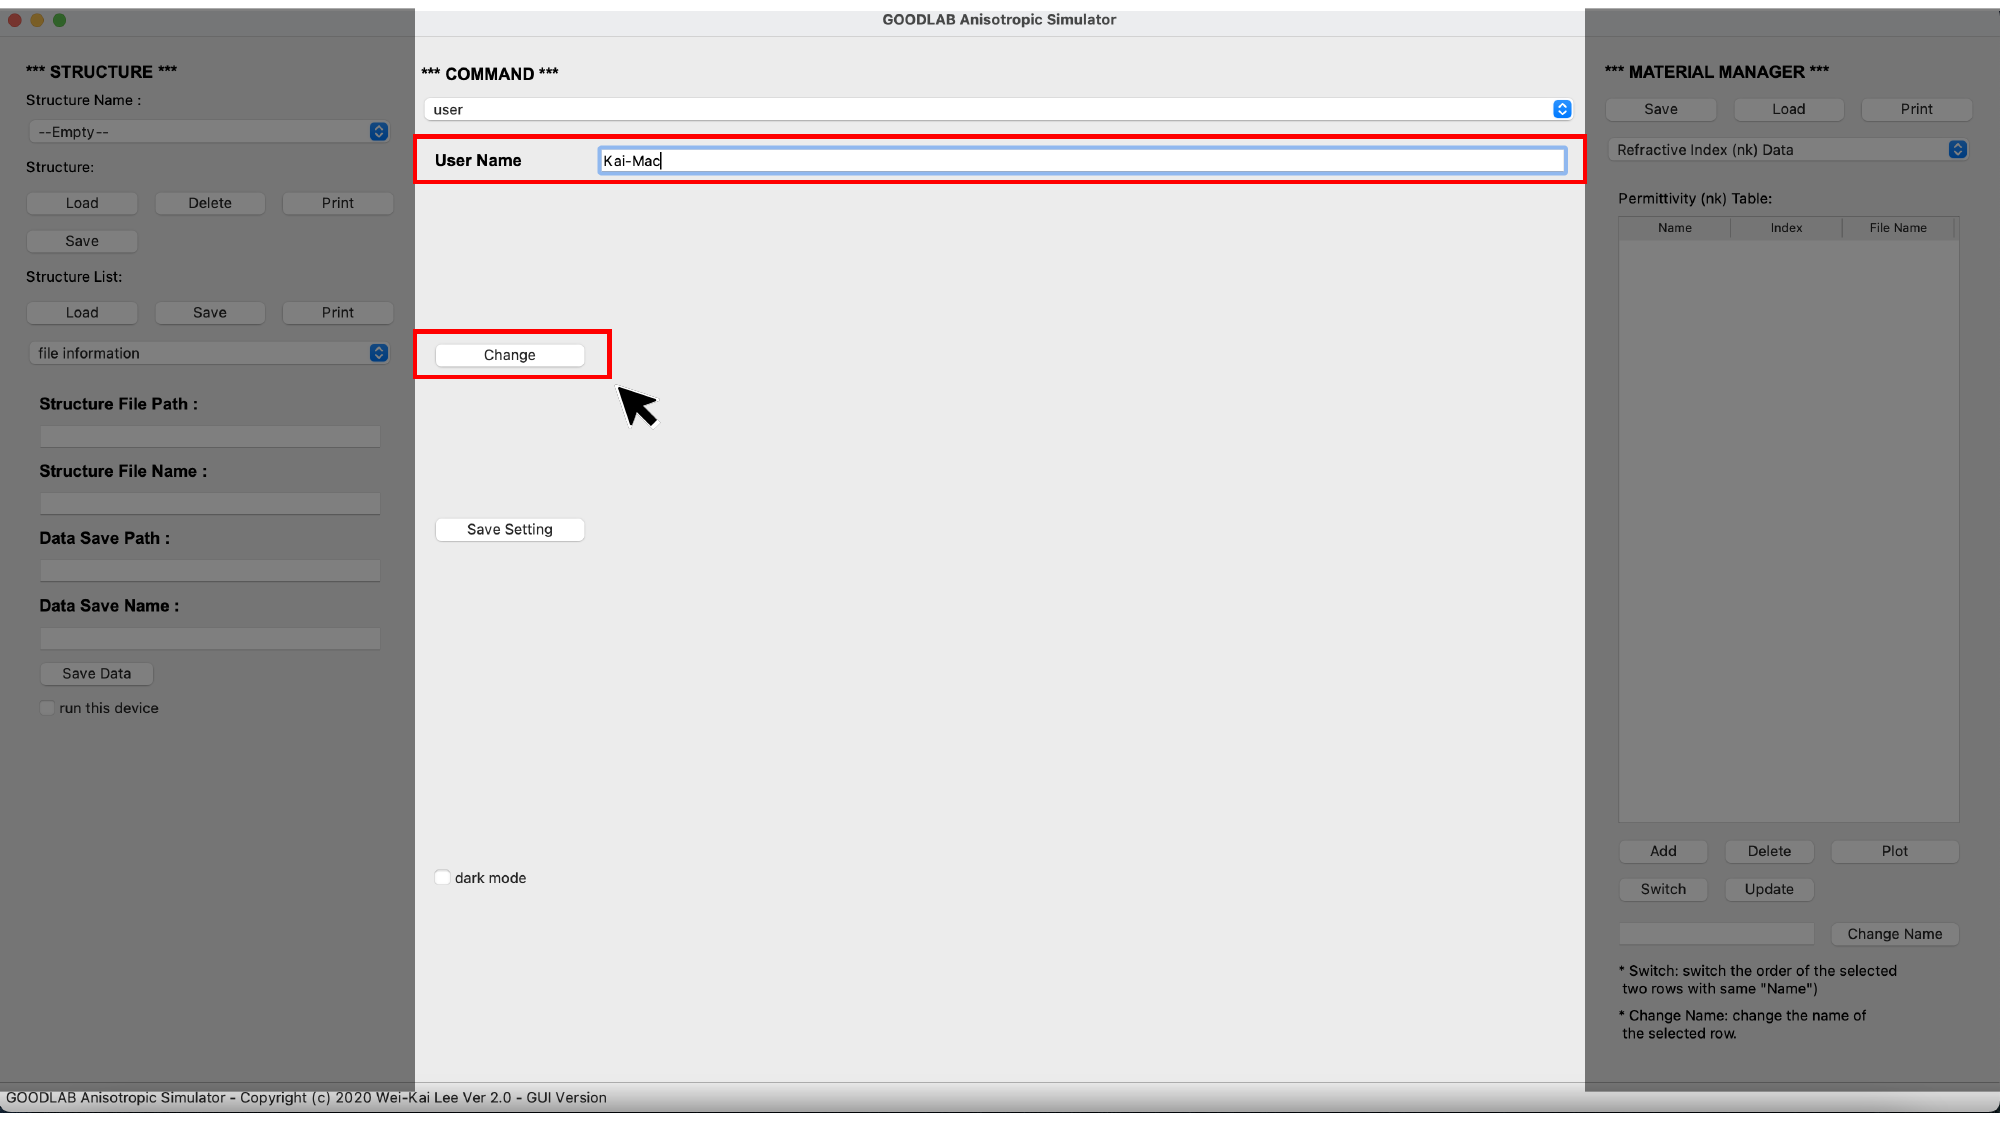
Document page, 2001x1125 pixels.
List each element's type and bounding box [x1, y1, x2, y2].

text_box [0, 8, 2000, 1113]
